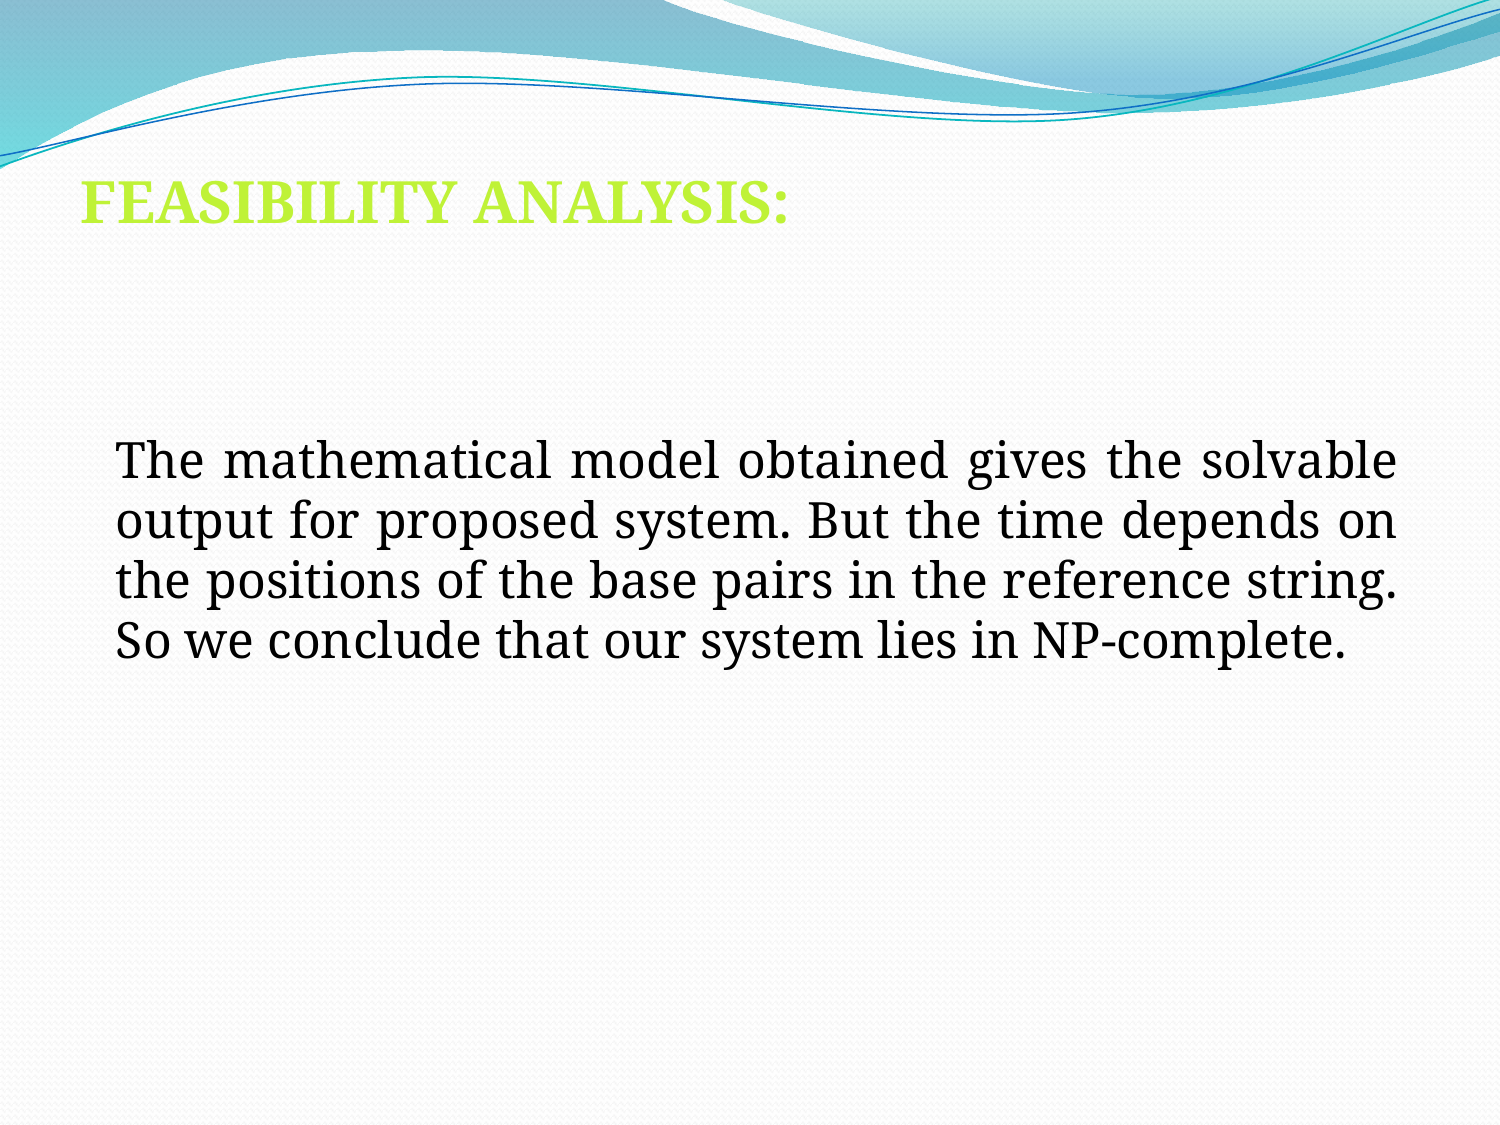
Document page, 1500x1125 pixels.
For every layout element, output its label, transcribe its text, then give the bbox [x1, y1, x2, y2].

text_box The mathematical model obtained gives the solvable output for proposed system. But the time depends on the positions of the base pairs in the reference string. So we conclude that our system lies in NP-complete. [100, 420, 1414, 736]
text_box FEASIBILITY ANALYSIS: [65, 157, 806, 243]
